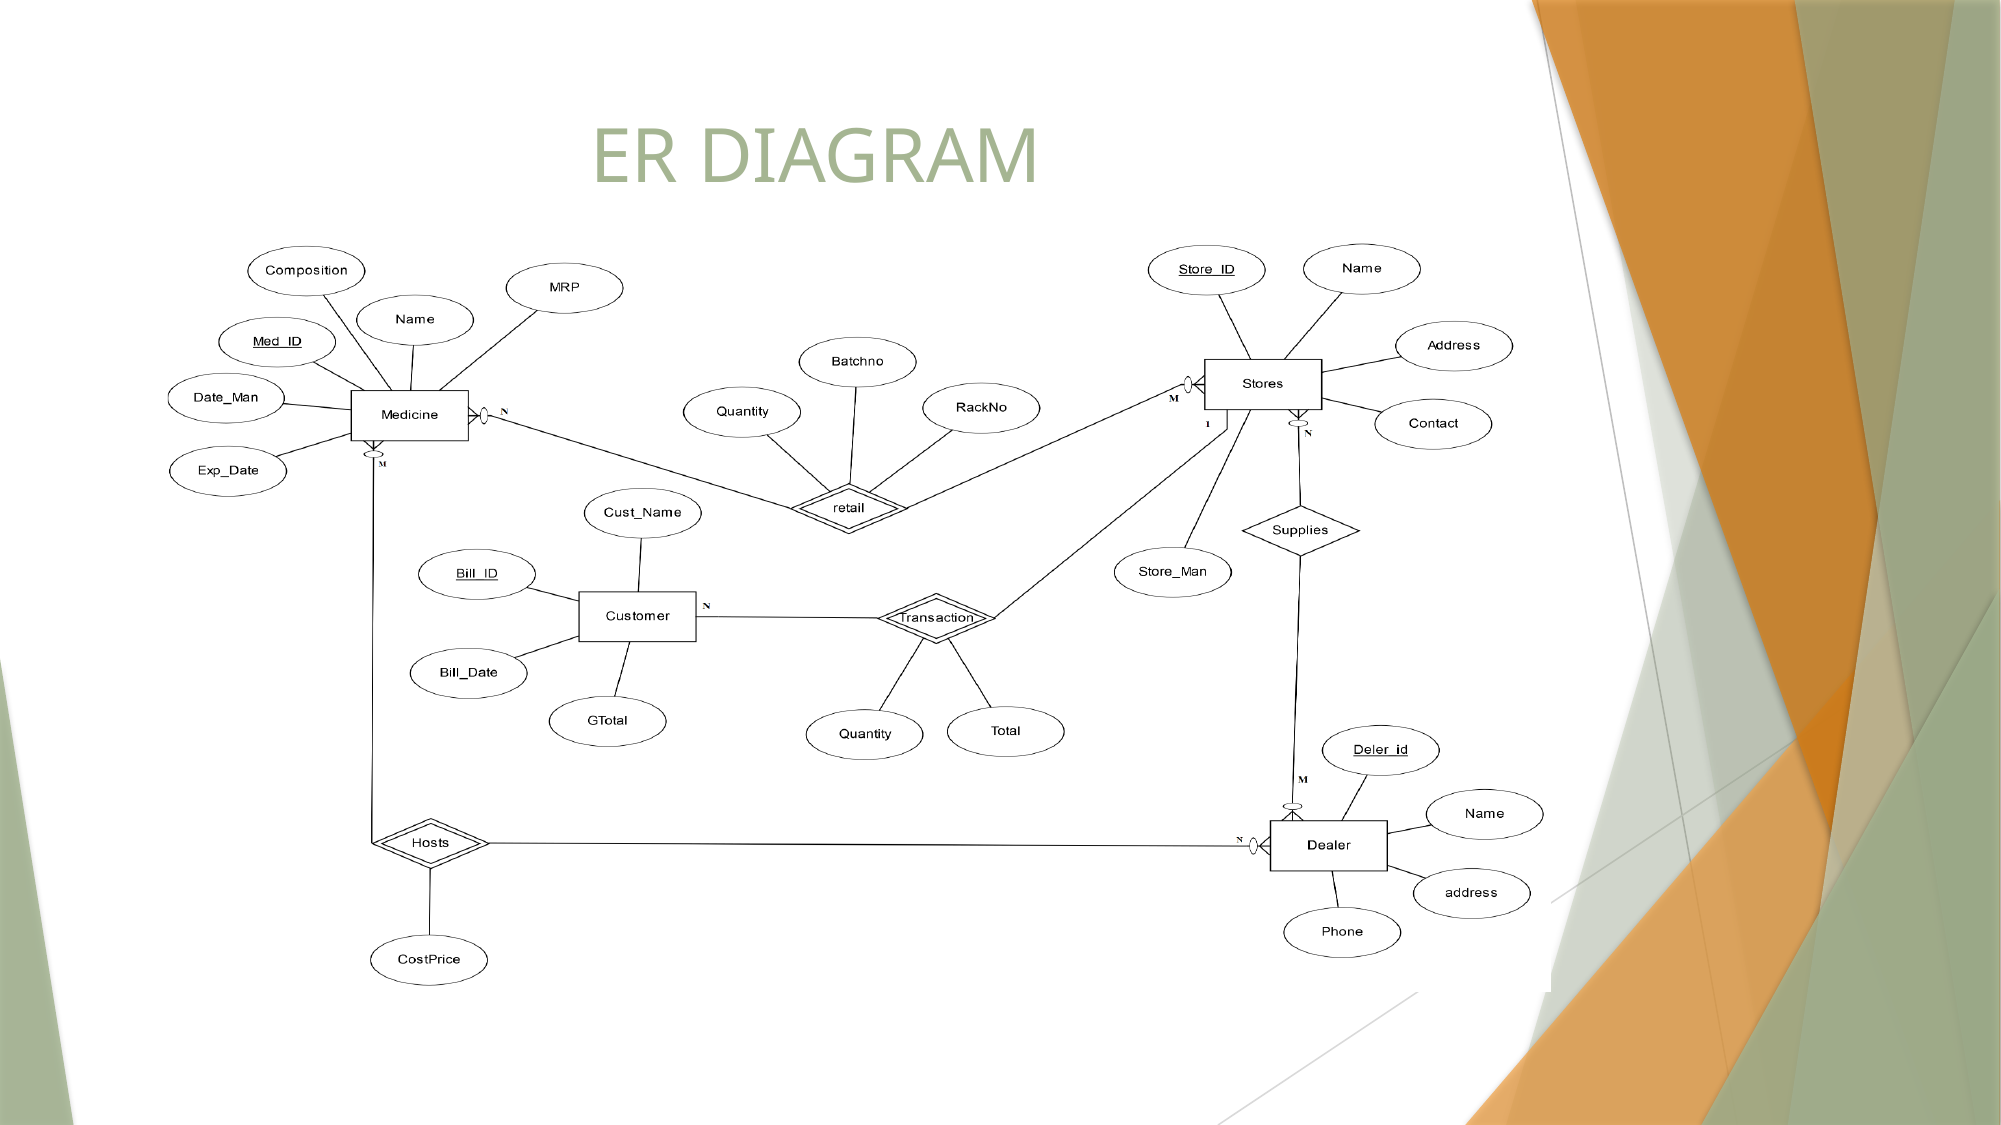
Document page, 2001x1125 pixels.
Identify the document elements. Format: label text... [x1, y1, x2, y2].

title ER DIAGRAM [111, 99, 1522, 317]
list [160, 236, 1551, 992]
